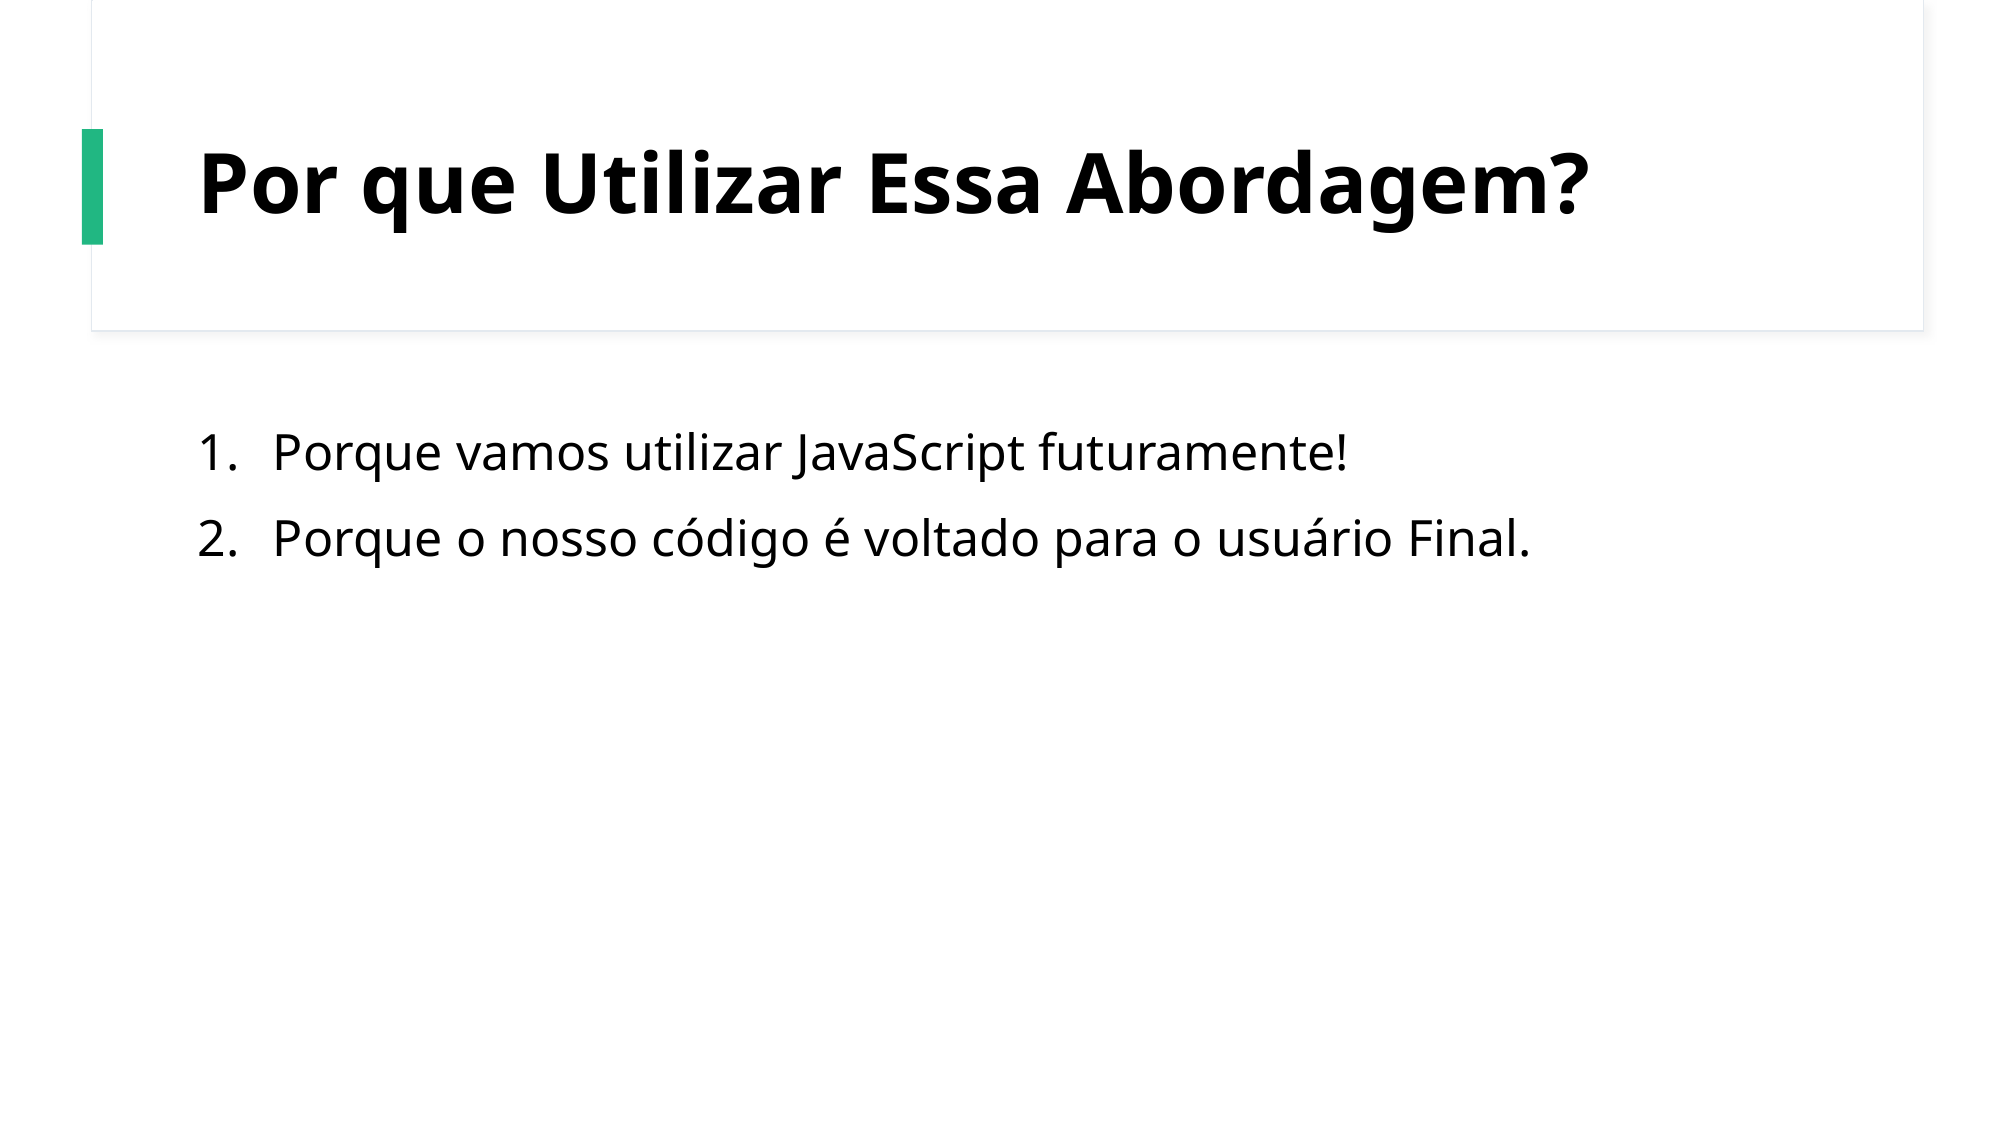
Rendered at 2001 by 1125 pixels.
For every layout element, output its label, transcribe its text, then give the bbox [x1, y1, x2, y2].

list Porque vamos utilizar JavaScript futuramente! Porque o nosso código é voltado para o usuário Final. [183, 406, 1851, 1013]
title Por que Utilizar Essa Abordagem? [183, 90, 1851, 284]
